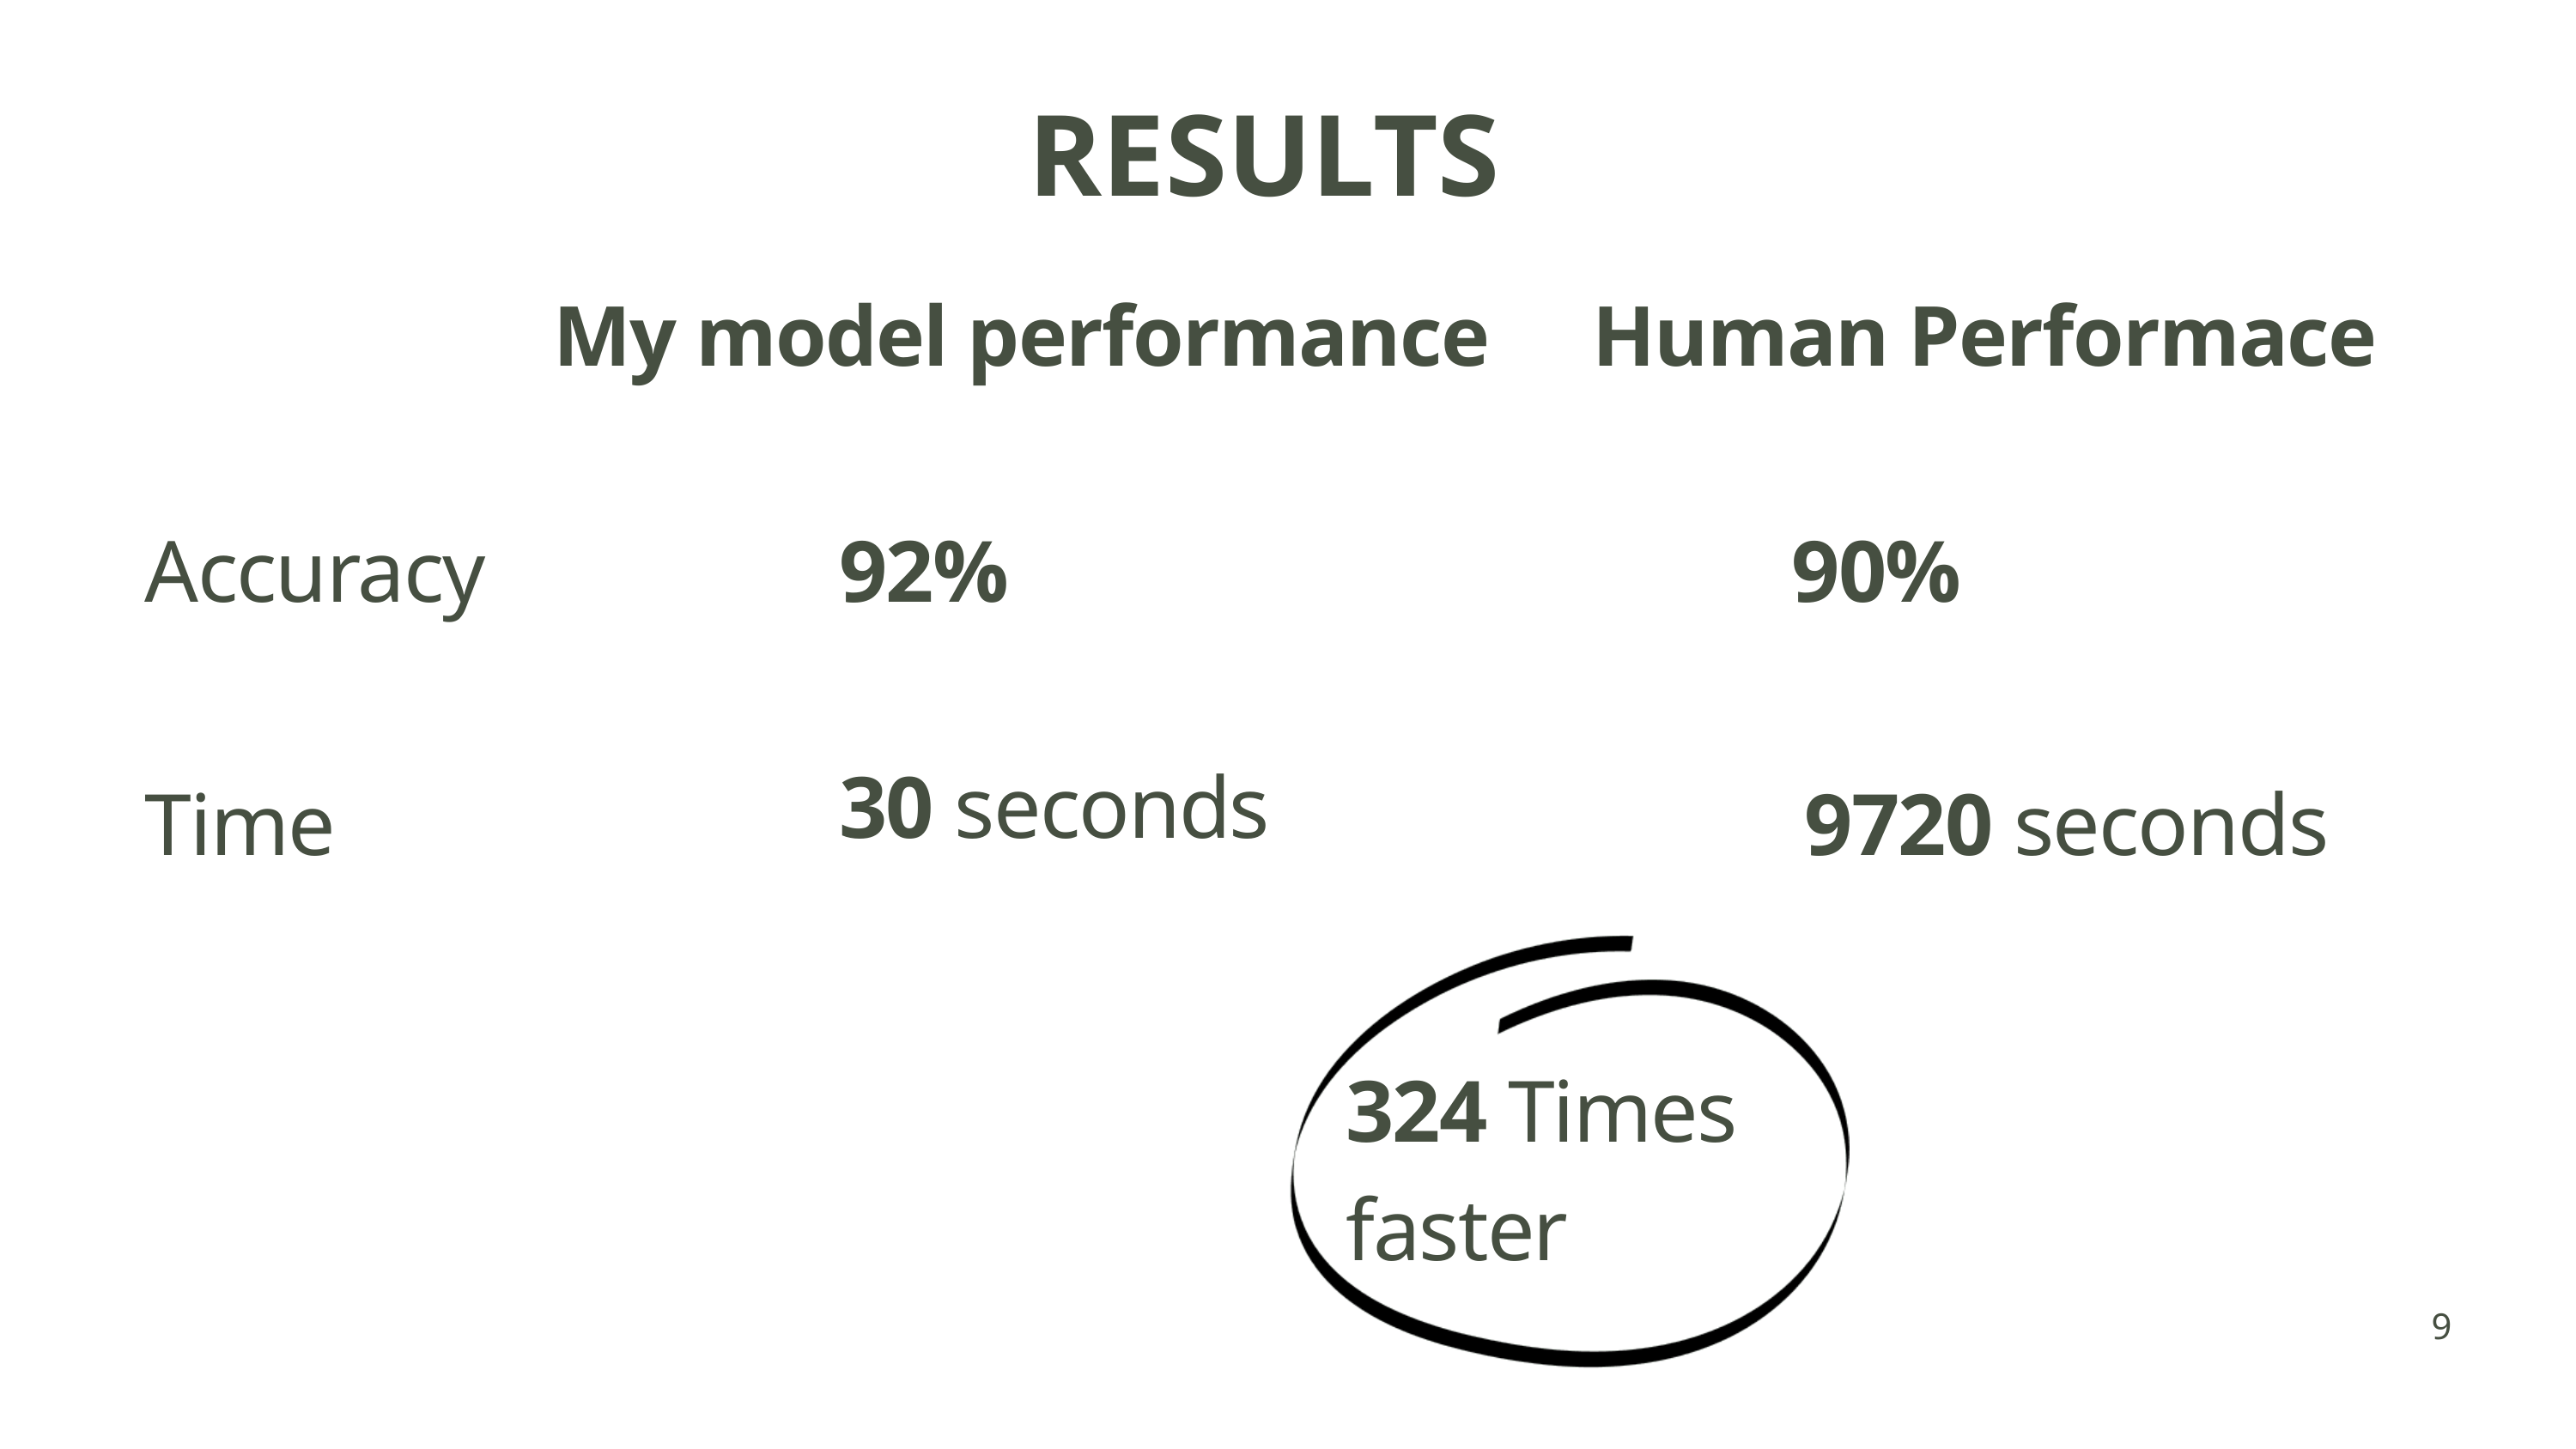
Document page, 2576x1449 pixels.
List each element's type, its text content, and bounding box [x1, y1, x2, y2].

text_box Human Performace [1592, 266, 2454, 383]
text_box My model performance [553, 266, 1546, 383]
text_box 9 [2431, 1296, 2452, 1348]
text_box Time [144, 754, 514, 873]
text_box [1287, 935, 1850, 1371]
text_box 324 Times faster [1346, 1040, 1792, 1277]
text_box 9720 seconds [1783, 754, 2384, 873]
text_box 92% [839, 500, 1111, 619]
text_box 30 seconds [839, 737, 1324, 856]
text_box Accuracy [144, 500, 514, 619]
text_box 90% [1791, 500, 2038, 619]
text_box RESULTS [144, 61, 2384, 220]
